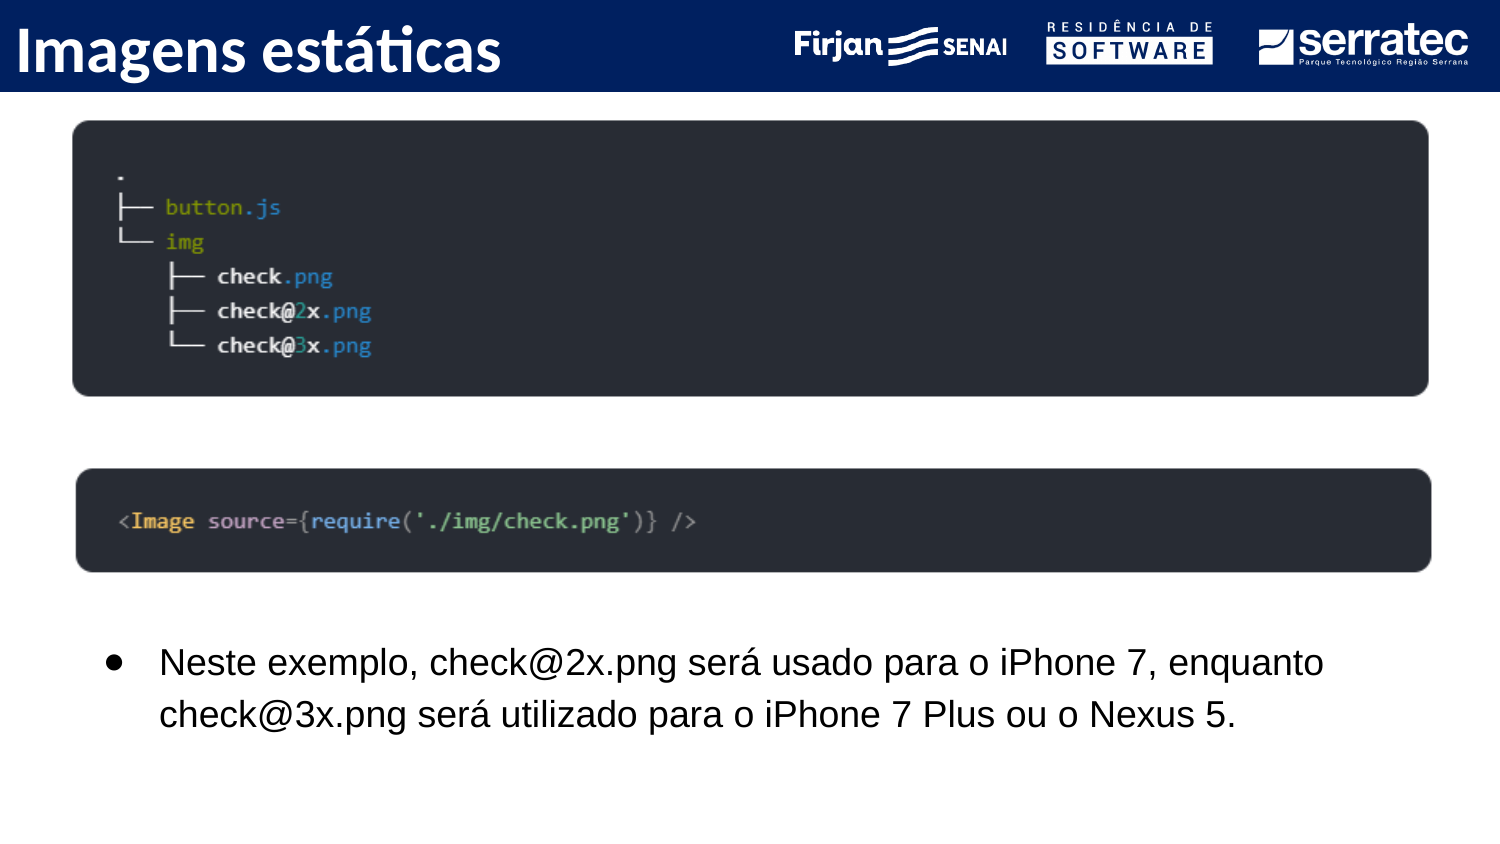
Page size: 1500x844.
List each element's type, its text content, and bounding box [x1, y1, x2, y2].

picture [46, 105, 1454, 414]
text_box Neste exemplo, check@2x.png será usado para o iPhone 7, enquanto check@3x.png será utilizado para o iPhone 7 Plus ou o Nexus 5. [69, 616, 1492, 765]
picture [48, 453, 1452, 594]
title Imagens estáticas [0, 0, 790, 72]
picture [1259, 23, 1468, 66]
picture [771, 12, 1239, 80]
